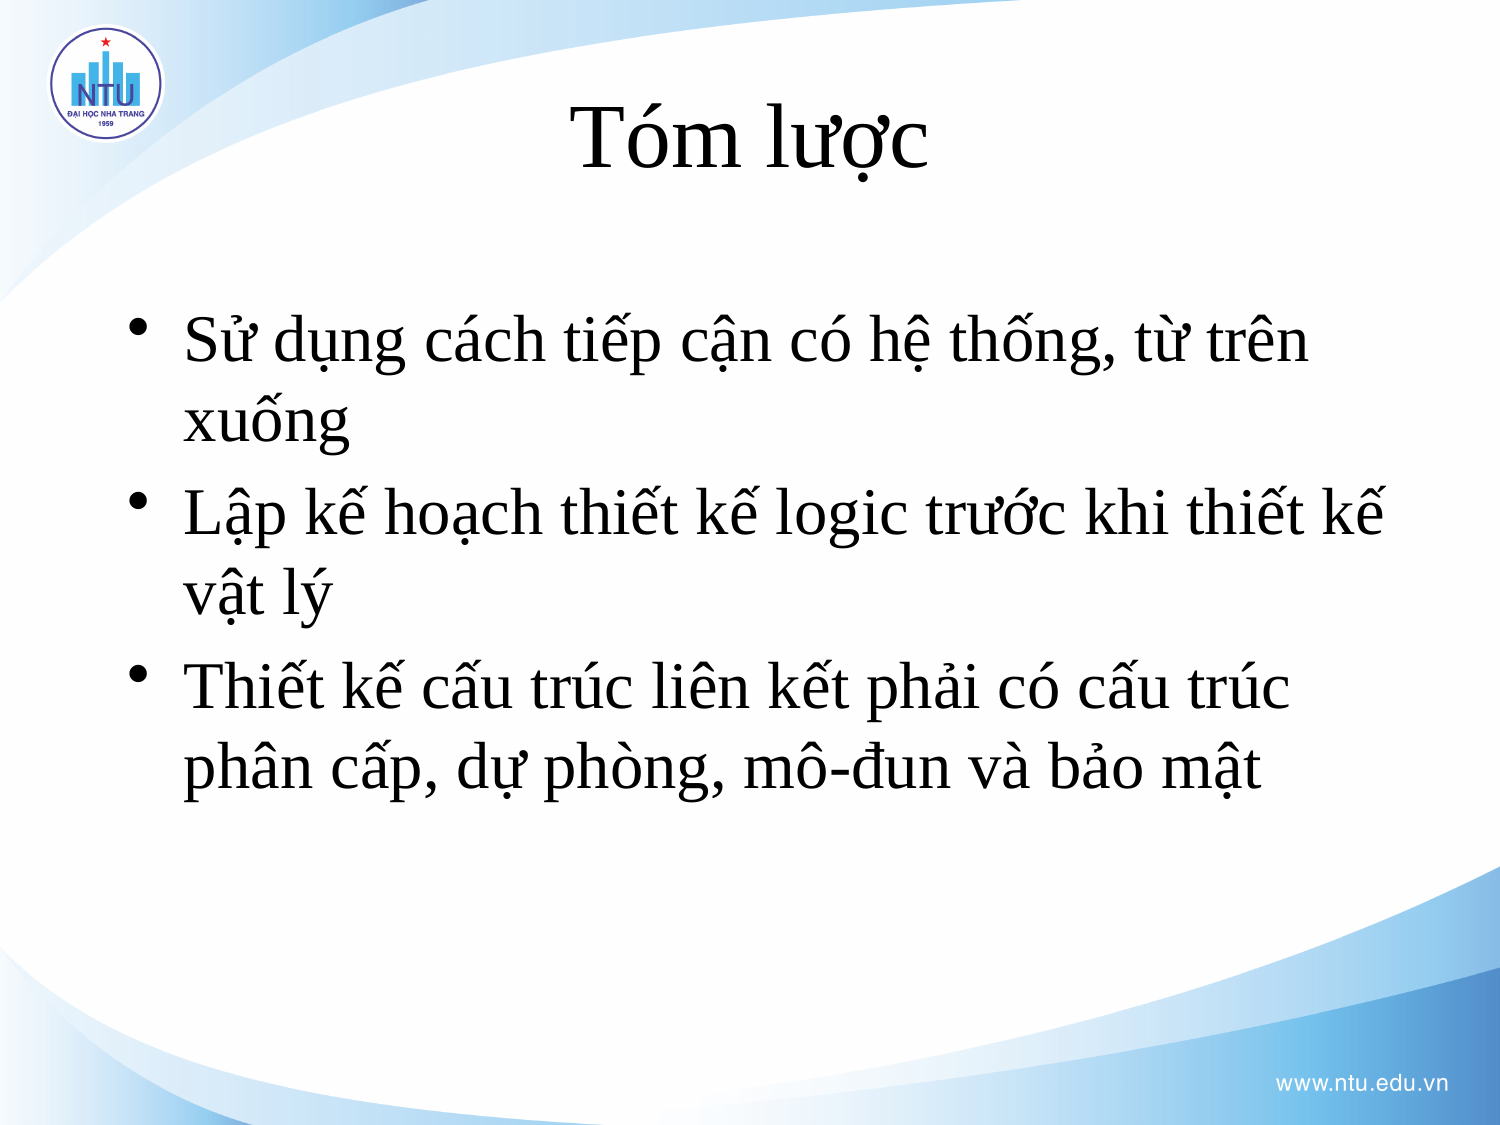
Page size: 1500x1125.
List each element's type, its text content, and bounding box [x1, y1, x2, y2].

title Tóm lược [112, 37, 1388, 225]
picture [0, 0, 1500, 1125]
list Sử dụng cách tiếp cận có hệ thống, từ trên xuống Lập kế hoạch thiết kế logic trước khi thiết kế vật lý Thiết kế cấu trúc liên kết phải có cấu trúc phân cấp, dự phòng, mô-đun và bảo mật [112, 287, 1450, 975]
